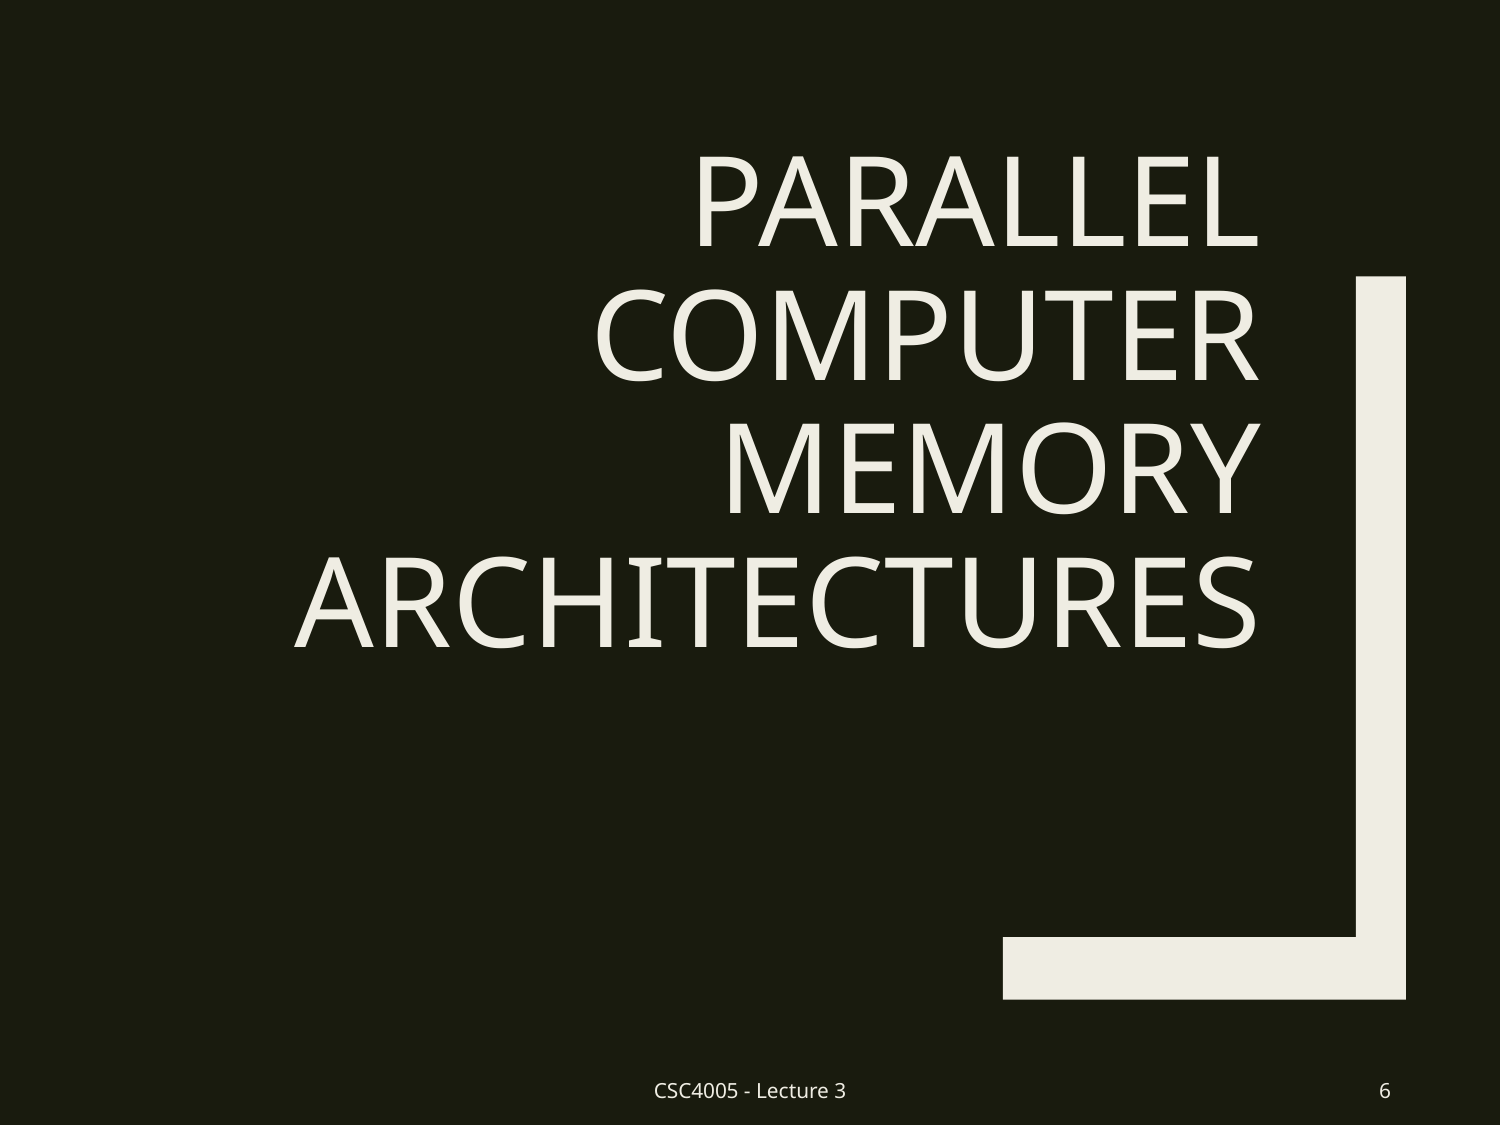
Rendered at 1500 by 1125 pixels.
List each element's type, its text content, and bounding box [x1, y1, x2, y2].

slide_number 6 [1209, 1058, 1406, 1125]
title Parallel computer memory architectures [94, 213, 1277, 682]
footer CSC4005 - Lecture 3 [317, 1058, 1182, 1125]
